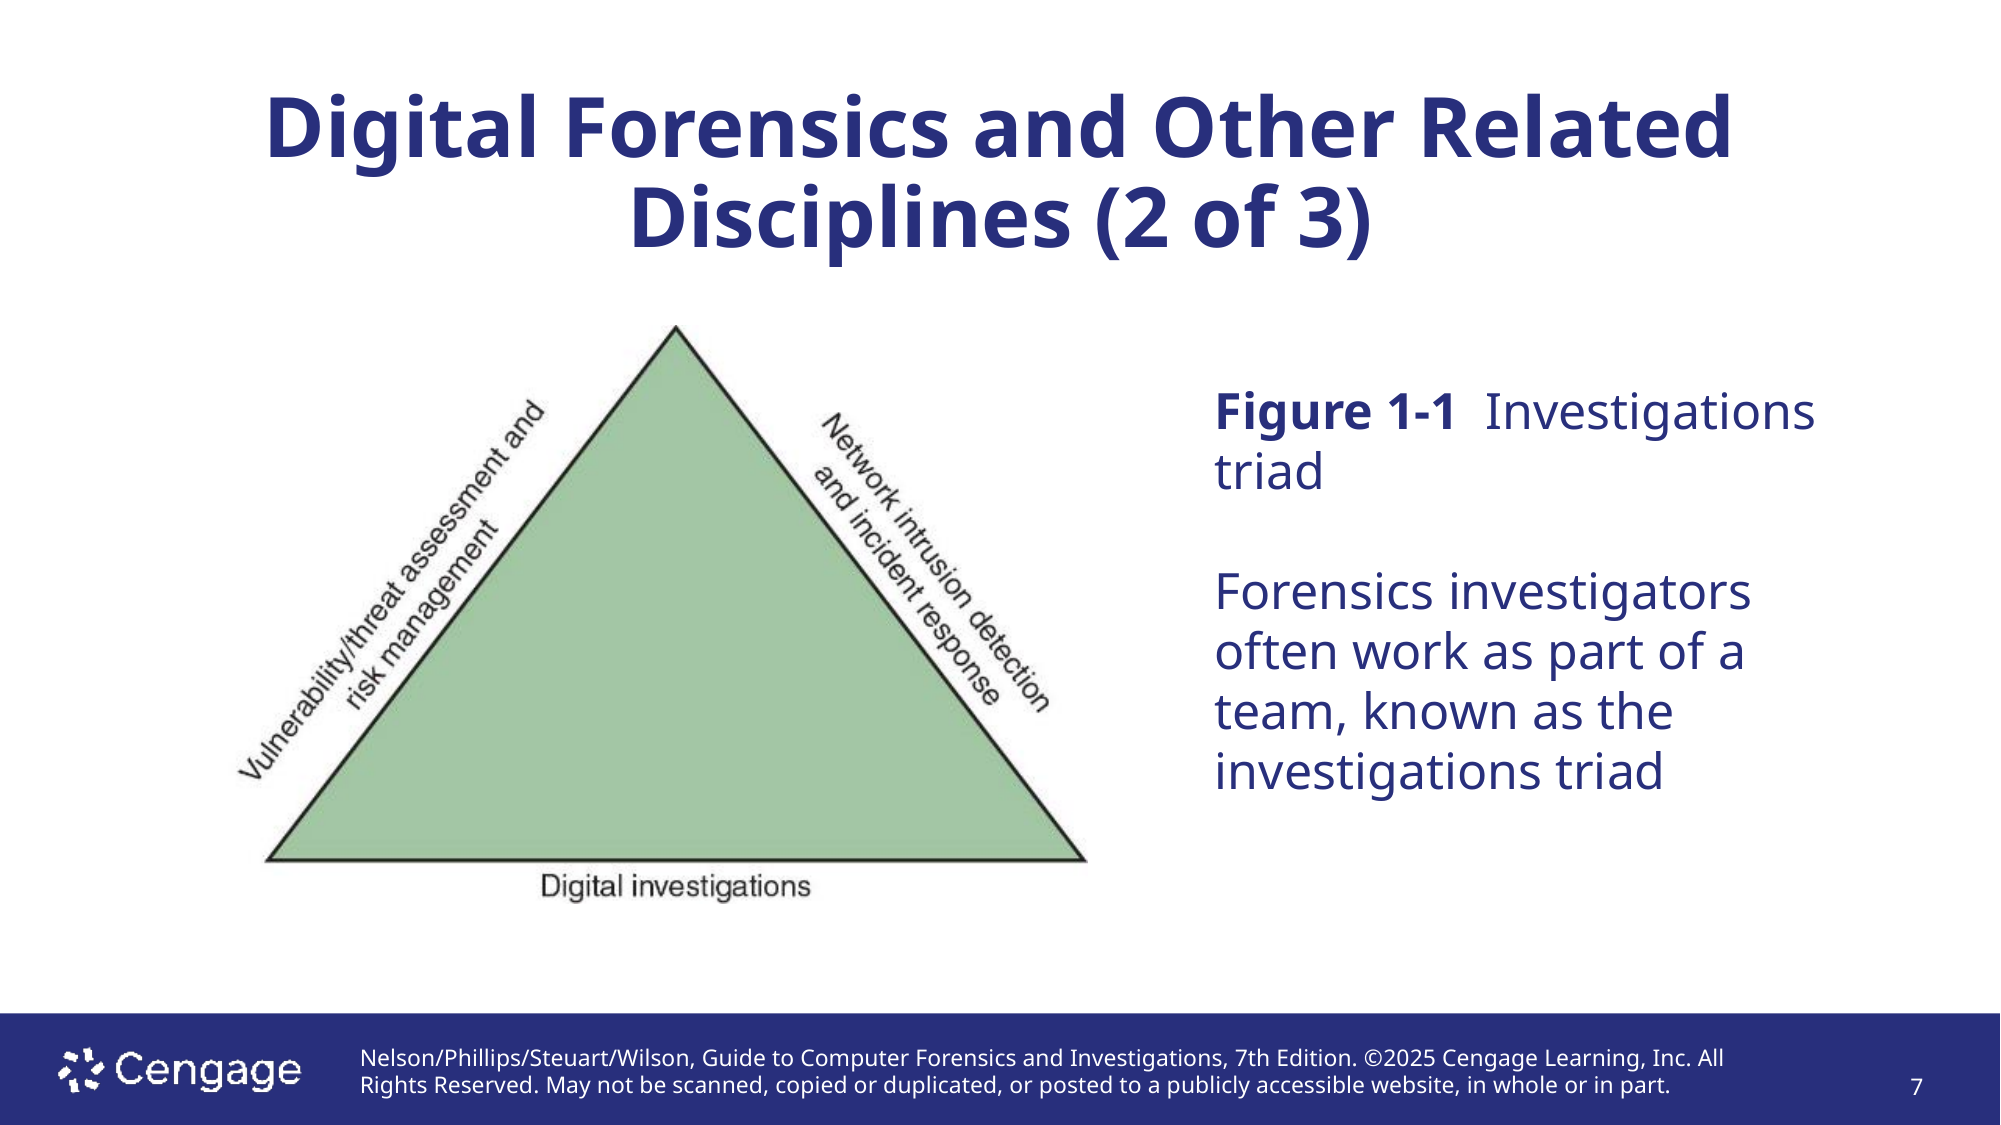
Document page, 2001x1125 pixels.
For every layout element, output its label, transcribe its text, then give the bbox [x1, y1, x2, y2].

title Digital Forensics and Other Related Disciplines (2 of 3) [78, 77, 1923, 278]
picture [223, 325, 1088, 904]
text_box Figure 1-1 Investigations triad Forensics investigators often work as part of a team, known as the investigations triad [1199, 312, 1905, 868]
picture [30, 1020, 329, 1121]
